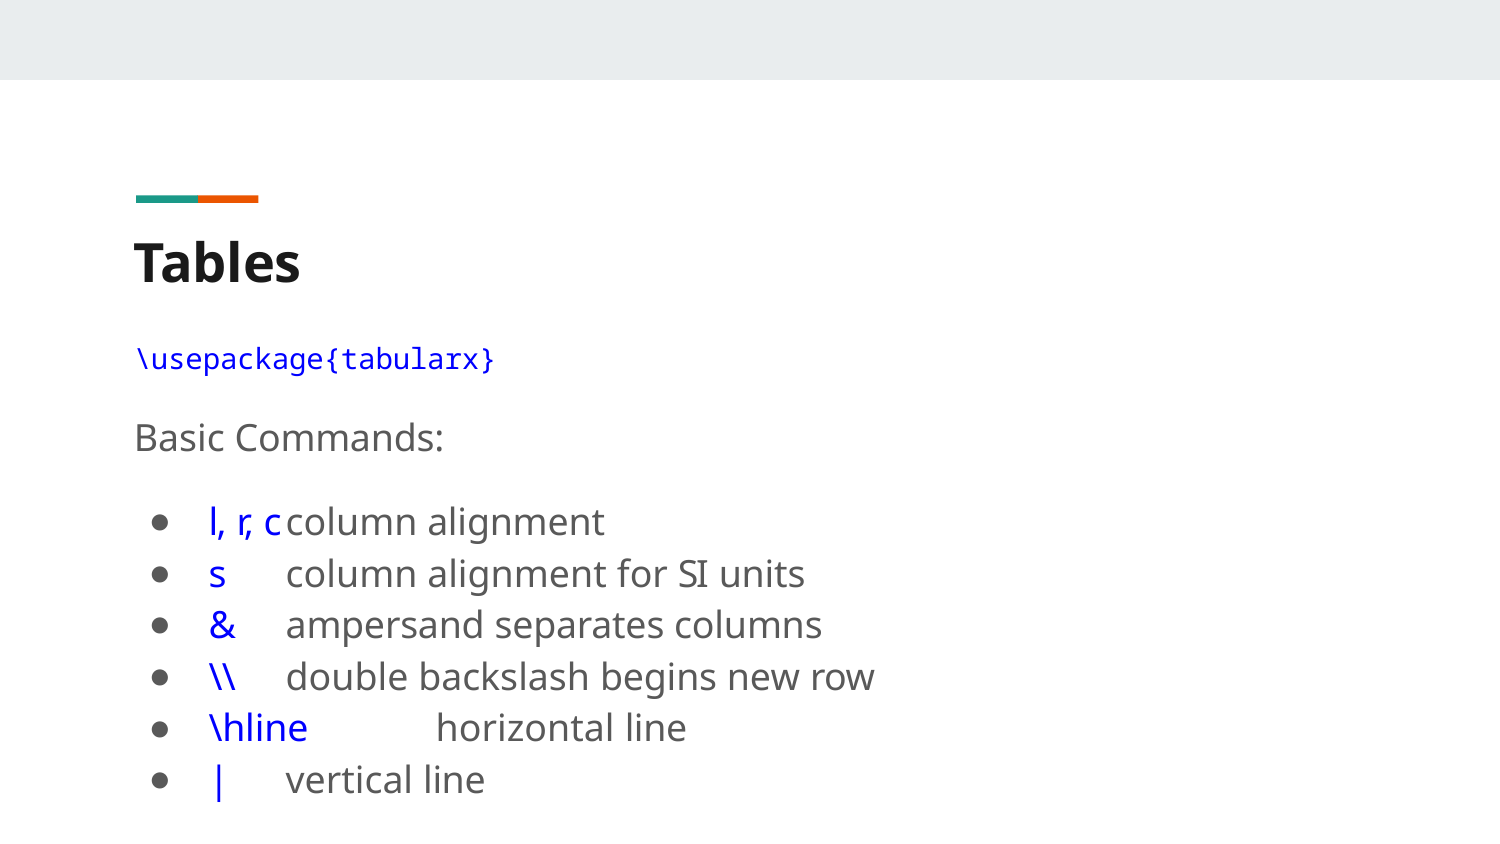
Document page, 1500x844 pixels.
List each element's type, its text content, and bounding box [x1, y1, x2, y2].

text_box \usepackage{tabularx} Basic Commands: l, r, c column alignment s column alignment for SI units & ampersand separates columns \\ double backslash begins new row \hline horizontal line | vertical line [131, 337, 903, 801]
title Tables [131, 225, 1369, 369]
